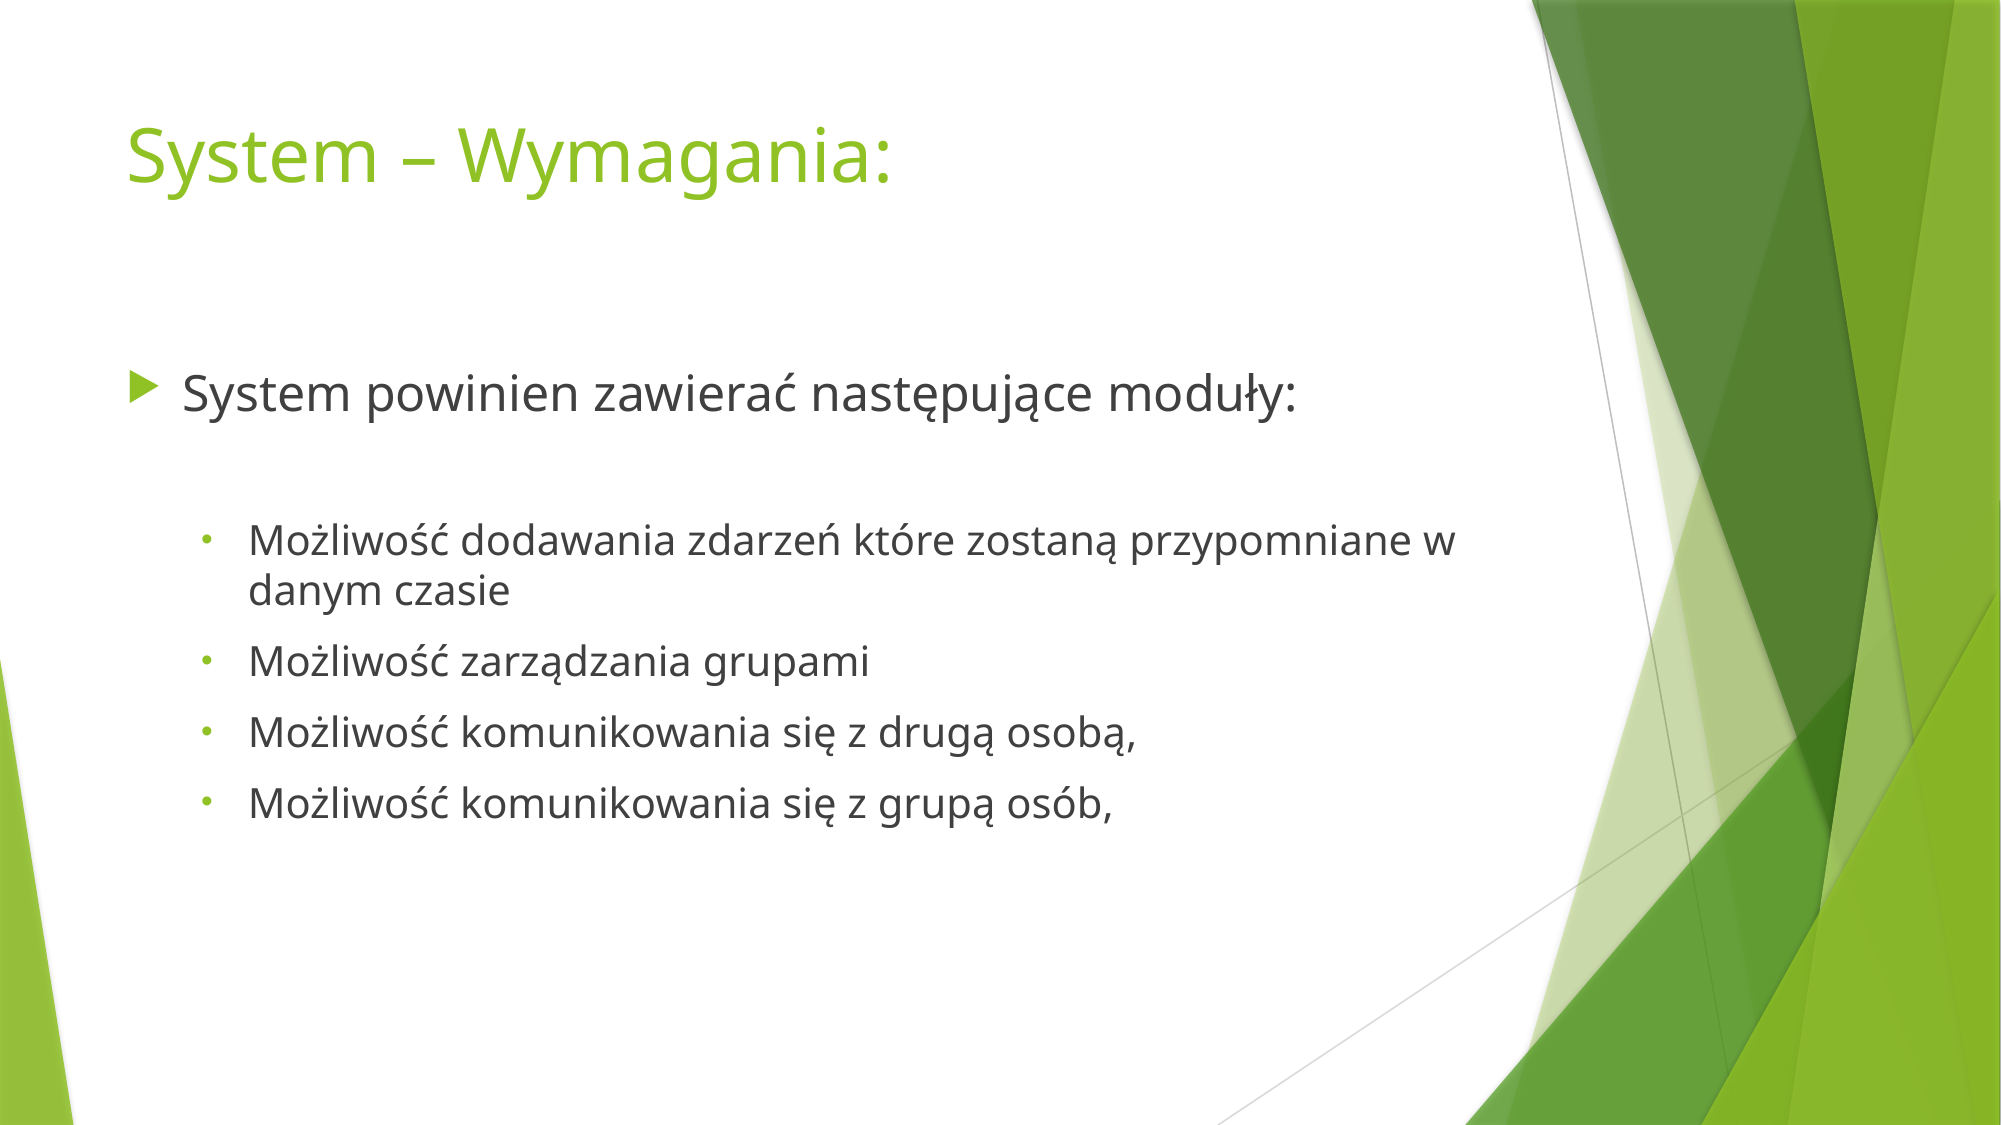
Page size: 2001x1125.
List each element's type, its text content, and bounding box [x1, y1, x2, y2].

title System – Wymagania: [111, 99, 1522, 317]
list System powinien zawierać następujące moduły: Możliwość dodawania zdarzeń które zostaną przypomniane w danym czasie Możliwość zarządzania grupami Możliwość komunikowania się z drugą osobą, Możliwość komunikowania się z grupą osób, [111, 354, 1522, 992]
